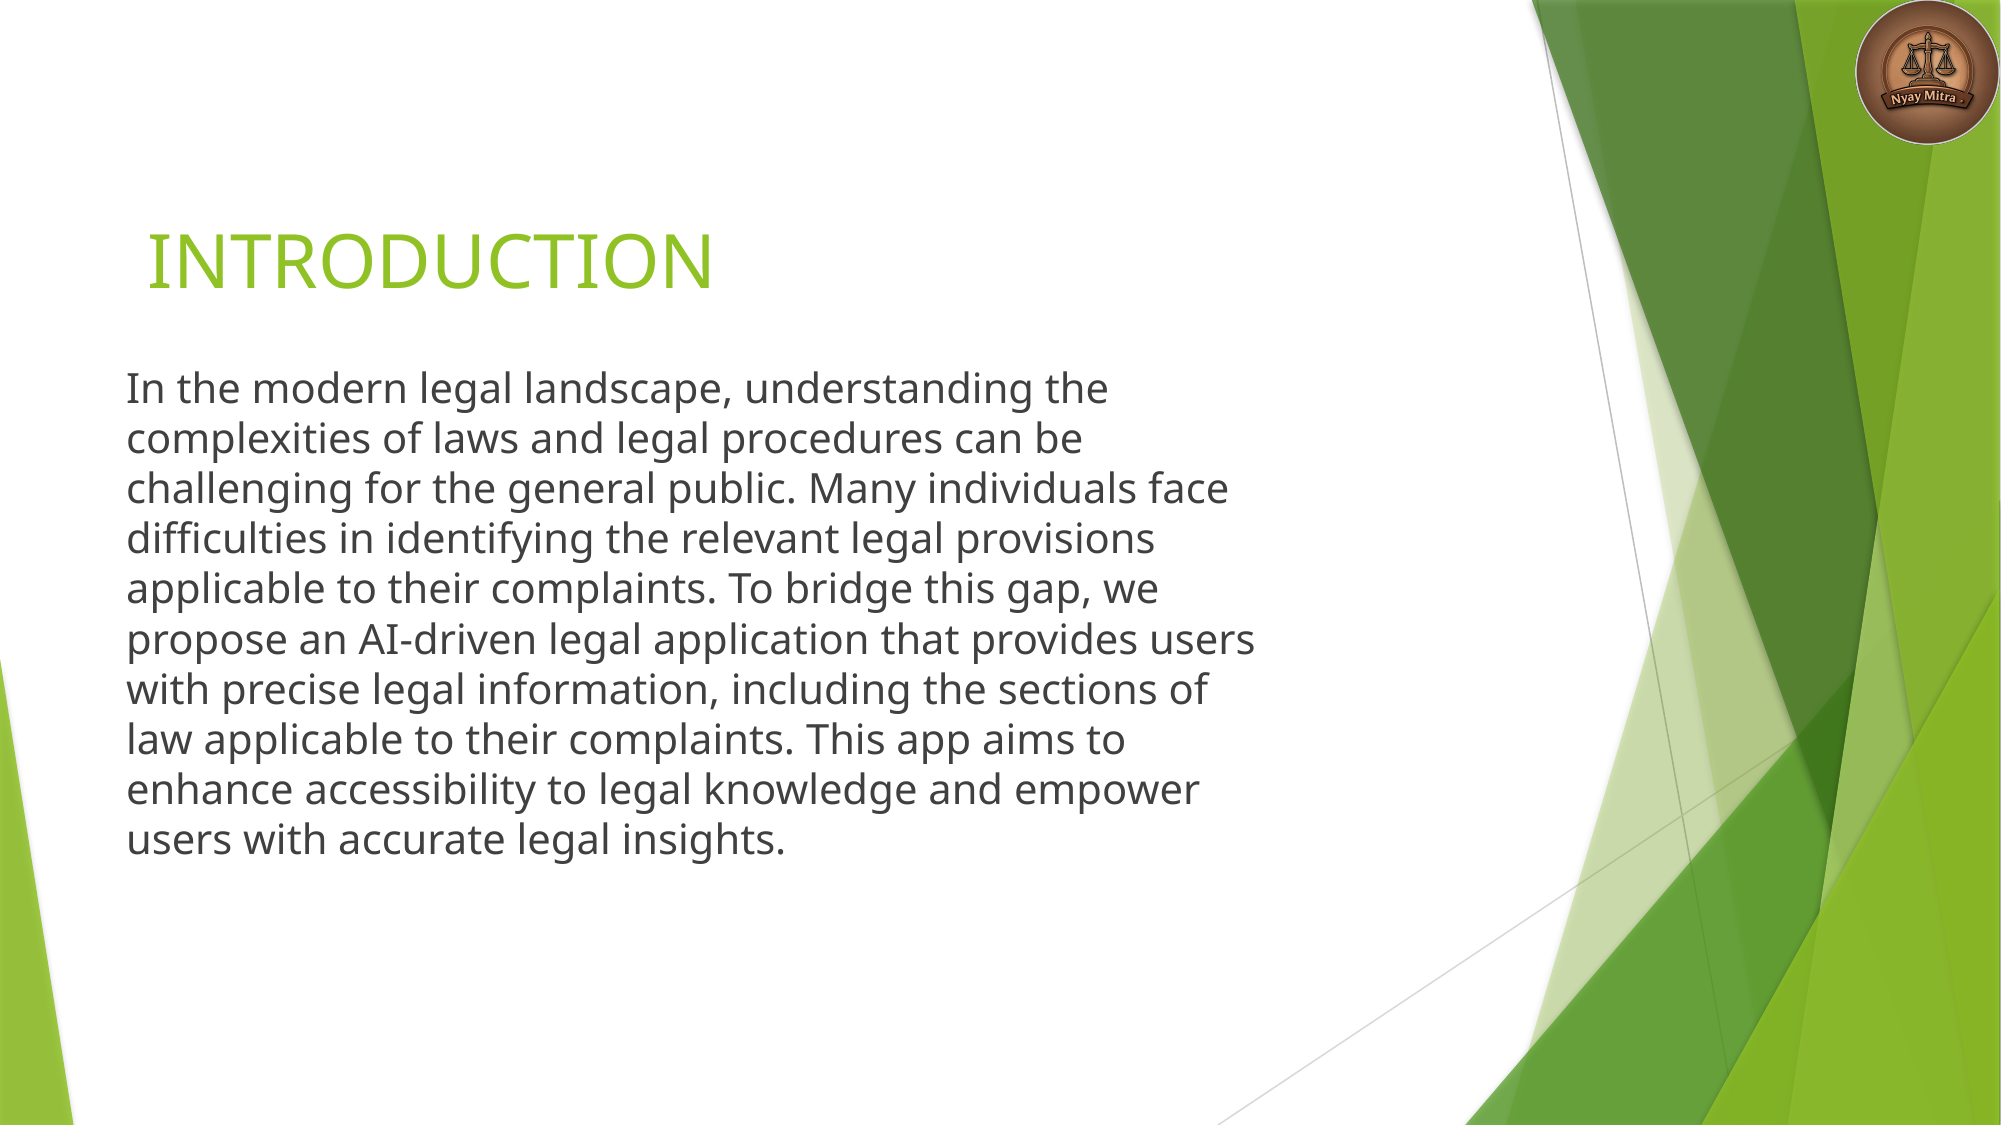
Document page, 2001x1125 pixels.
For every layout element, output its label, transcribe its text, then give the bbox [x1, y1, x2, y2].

list In the modern legal landscape, understanding the complexities of laws and legal procedures can be challenging for the general public. Many individuals face difficulties in identifying the relevant legal provisions applicable to their complaints. To bridge this gap, we propose an AI-driven legal application that provides users with precise legal information, including the sections of law applicable to their complaints. This app aims to enhance accessibility to legal knowledge and empower users with accurate legal insights. [111, 354, 1291, 992]
picture [1855, 0, 2000, 145]
title INTRODUCTION [132, 205, 1543, 423]
